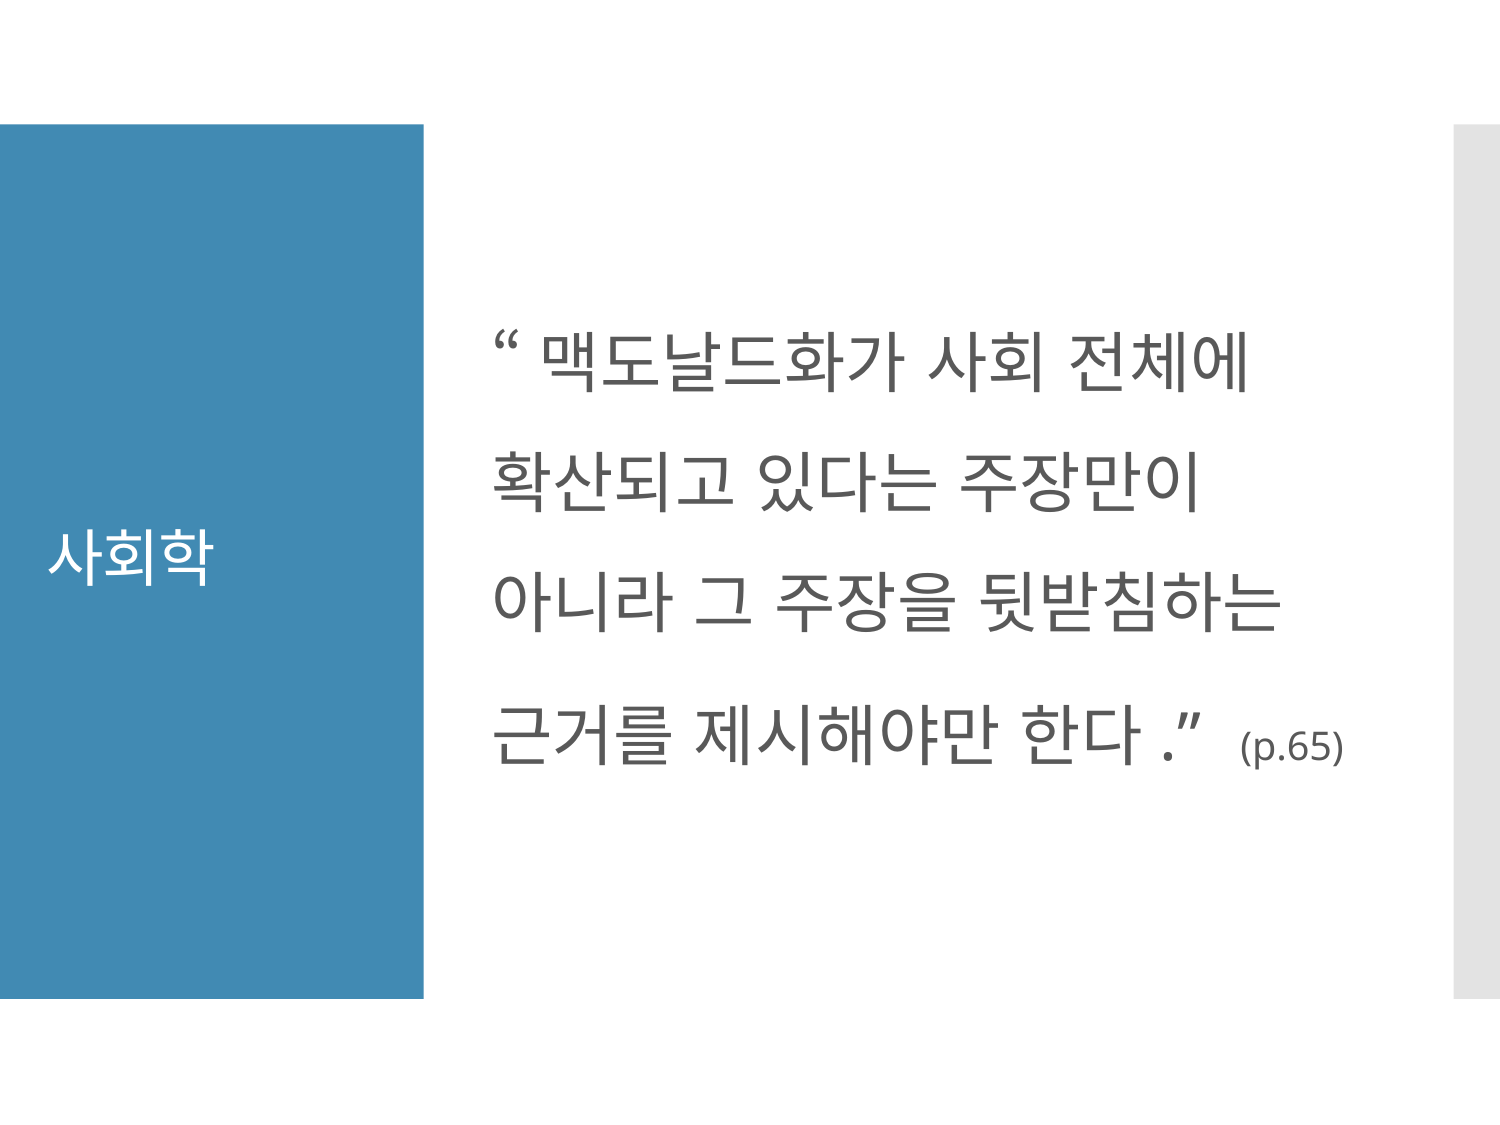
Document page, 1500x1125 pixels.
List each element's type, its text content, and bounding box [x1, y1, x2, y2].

title 사회학 [31, 184, 394, 940]
list “맥도날드화가 사회 전체에 확산되고 있다는 주장만이 아니라 그 주장을 뒷받침하는 근거를 제시해야만 한다.” (p.65) [476, 141, 1376, 982]
